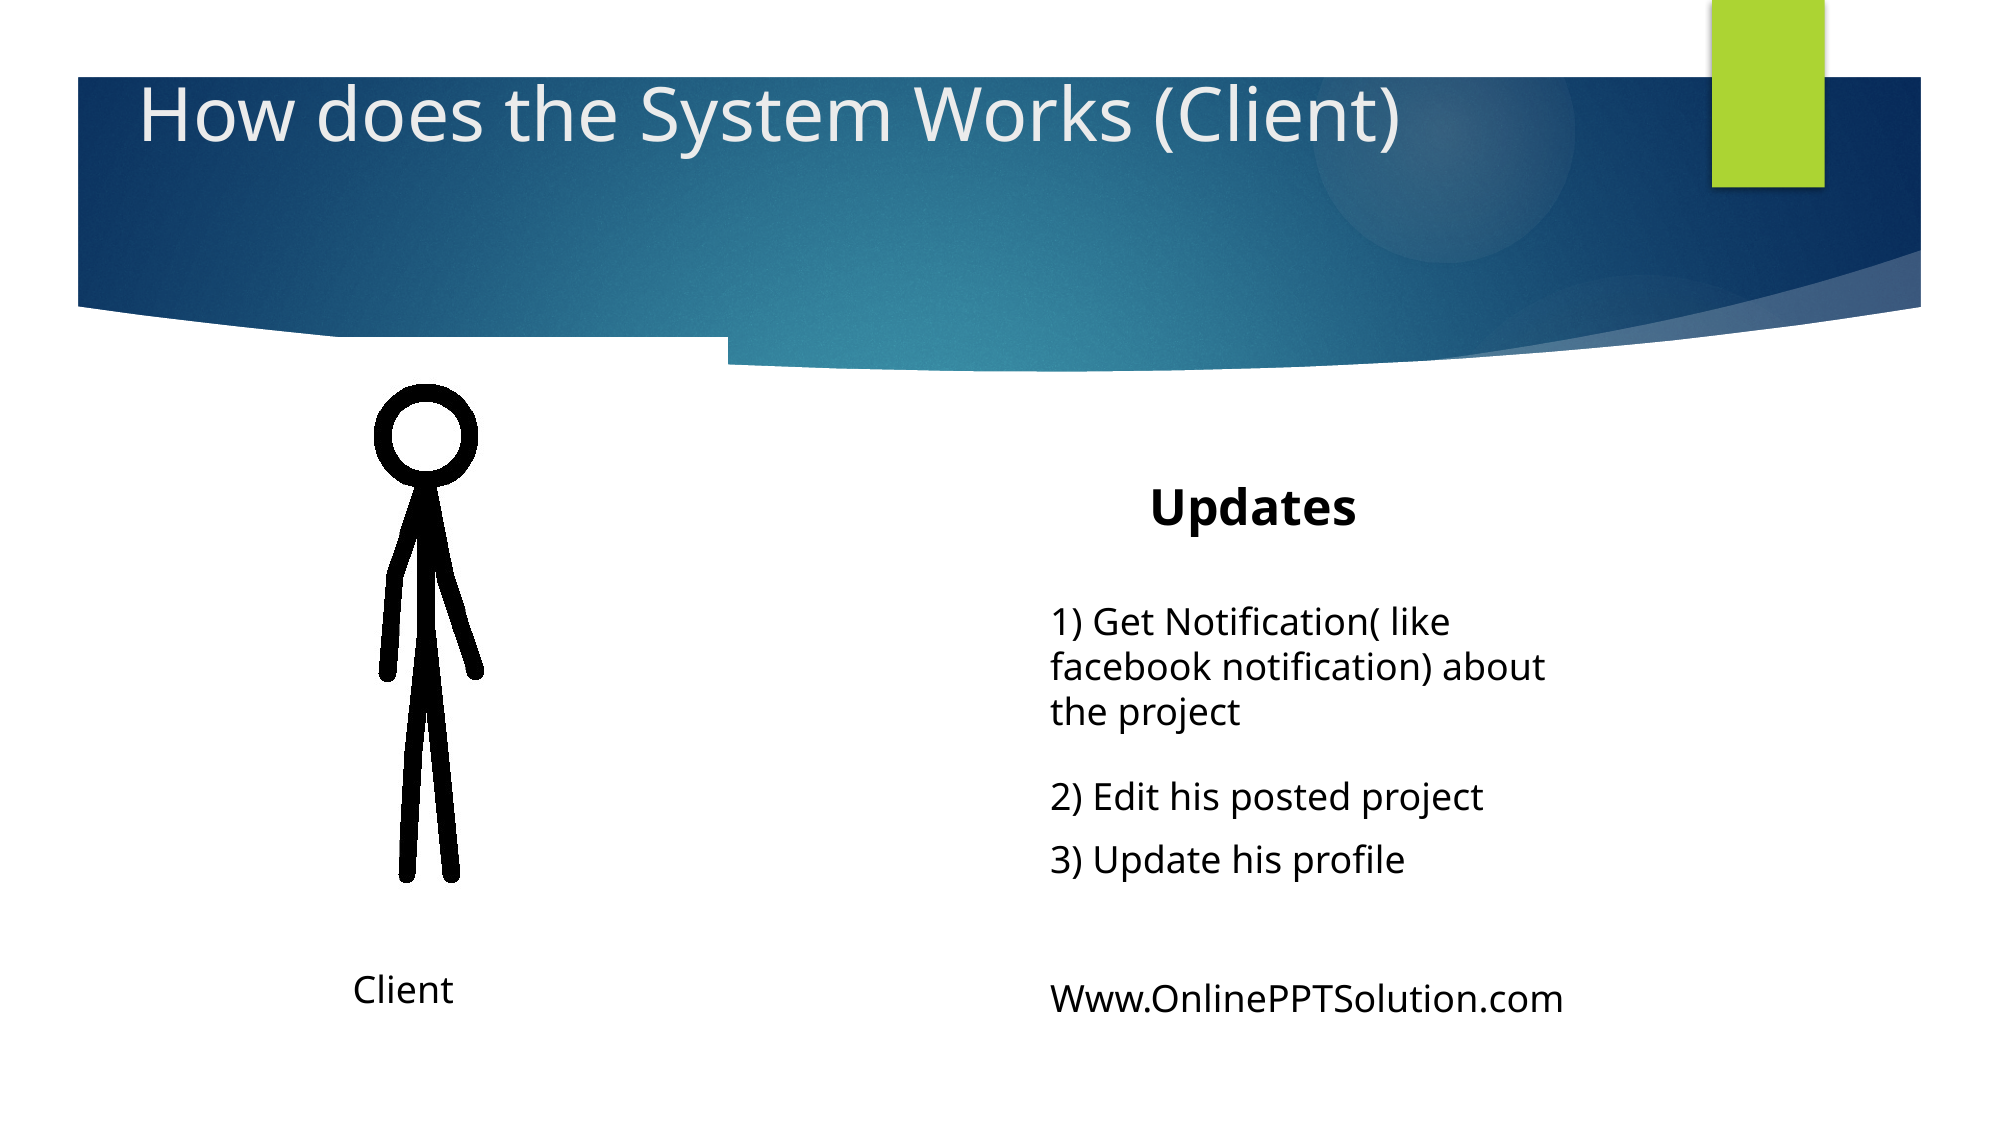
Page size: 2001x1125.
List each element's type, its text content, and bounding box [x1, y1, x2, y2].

text_box Www.OnlinePPTSolution.com [1035, 967, 1631, 1073]
picture [137, 337, 729, 929]
text_box 2) Edit his posted project [1035, 765, 1564, 826]
title How does the System Works (Client) [122, 2, 1848, 221]
text_box 1) Get Notification( like facebook notification) about the project [1035, 590, 1564, 740]
text_box Client [338, 958, 613, 1019]
text_box Updates [1134, 467, 1710, 543]
text_box 3) Update his profile [1035, 828, 1564, 889]
